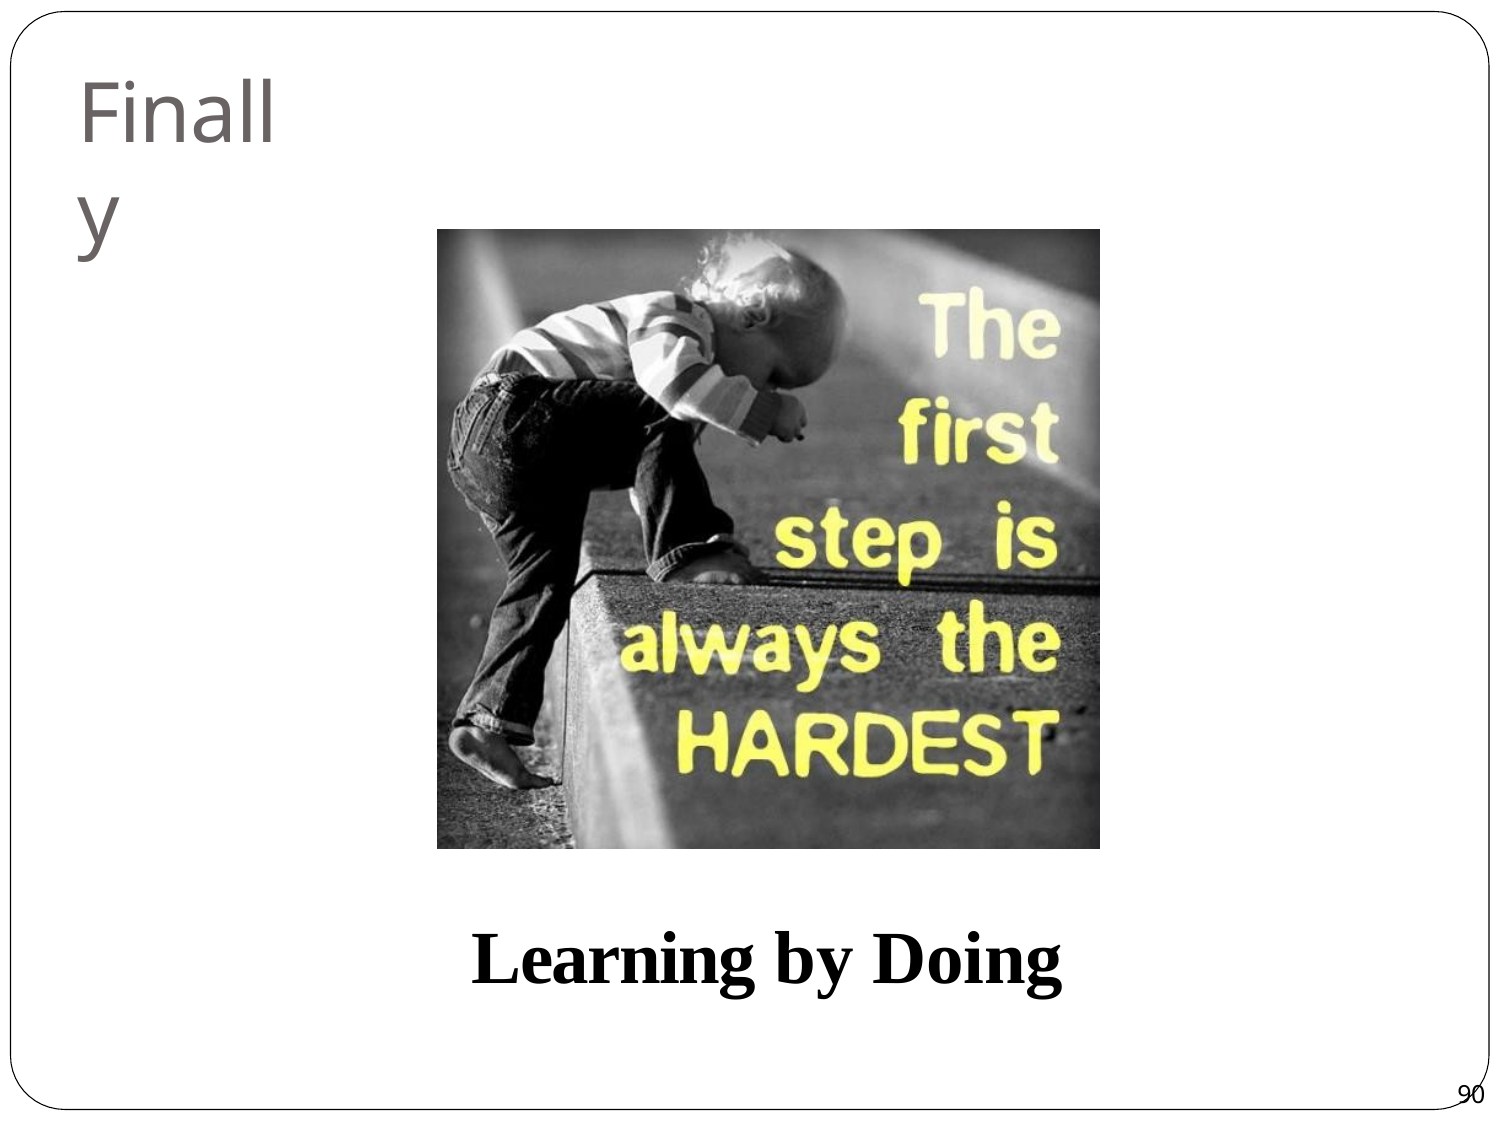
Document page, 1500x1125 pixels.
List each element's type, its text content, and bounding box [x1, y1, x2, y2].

title Finally [75, 57, 303, 260]
text_box [10, 11, 1490, 1110]
text_box 90 [1455, 1076, 1487, 1109]
text_box Learning by Doing [469, 906, 1068, 999]
picture [437, 229, 1101, 850]
